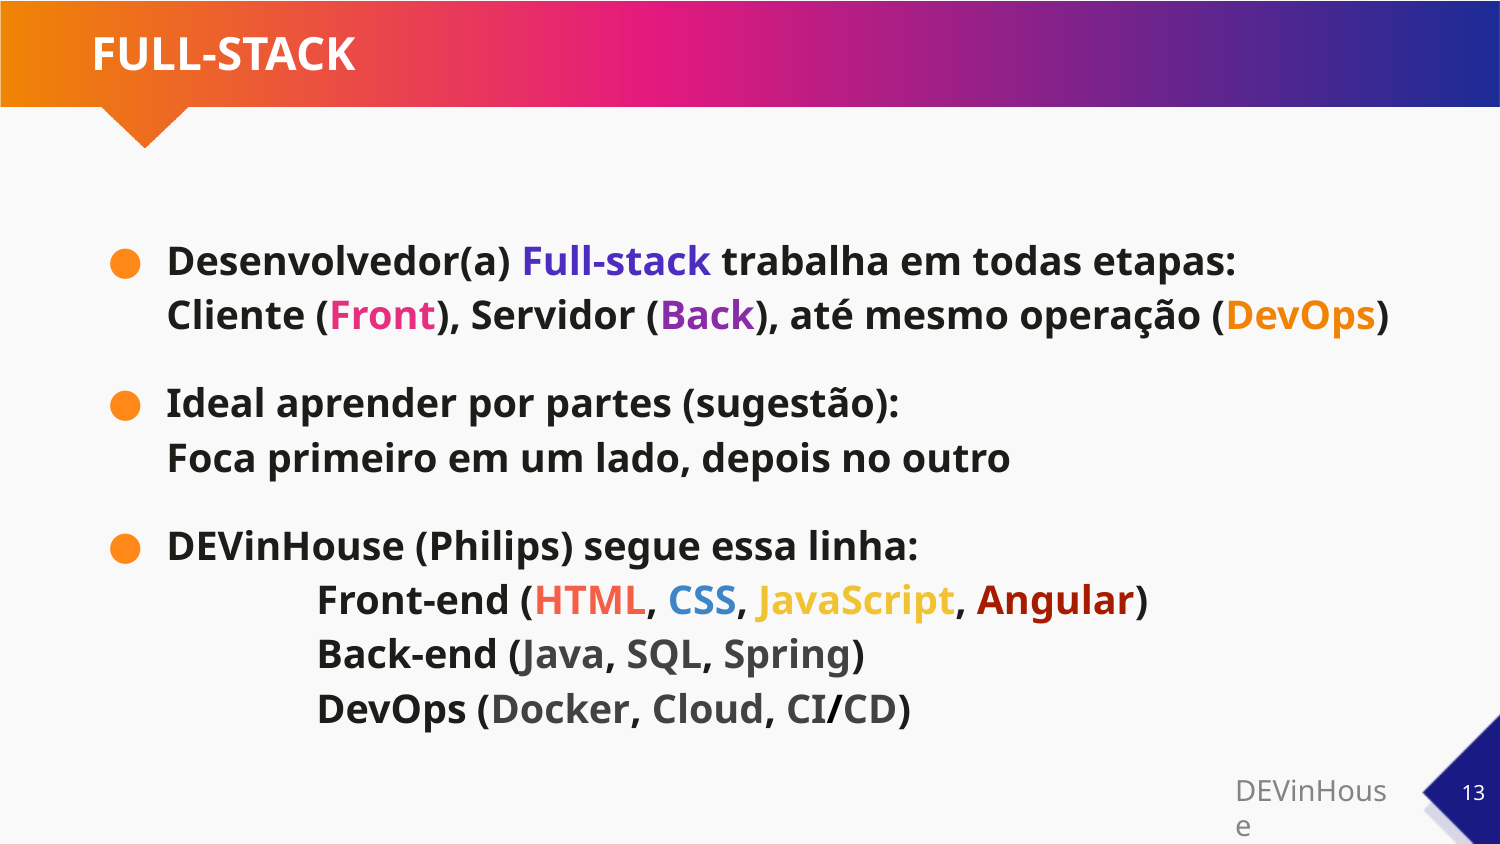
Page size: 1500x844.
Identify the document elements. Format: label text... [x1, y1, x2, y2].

title Desenvolvedor(a) Full-stack trabalha em todas etapas: Cliente (Front), Servidor (Back), até mesmo operação (DevOps) Ideal aprender por partes (sugestão): Foca primeiro em um lado, depois no outro DEVinHouse (Philips) segue essa linha: Front-end (HTML, CSS, JavaScript, Angular) Back-end (Java, SQL, Spring) DevOps (Docker, Cloud, CI/CD) [76, 221, 1418, 739]
picture [1417, 712, 1500, 844]
title FULL-STACK [76, 0, 1424, 105]
slide_number ‹#› [1446, 771, 1500, 817]
picture [0, 0, 1500, 168]
